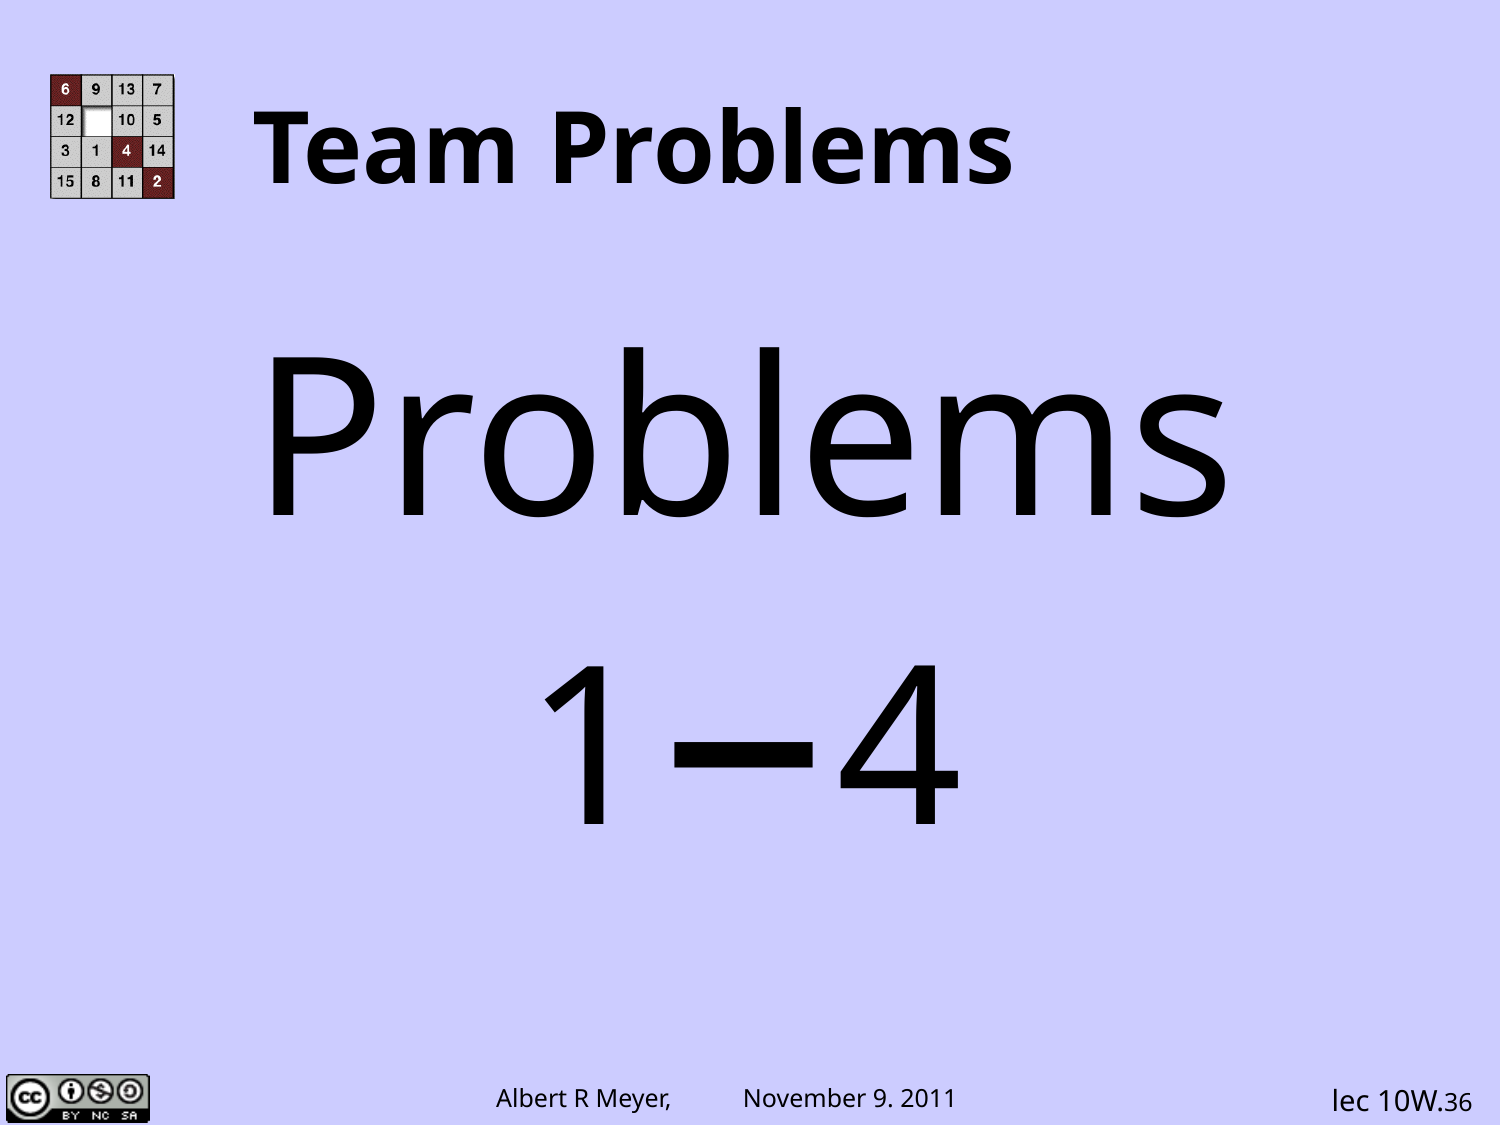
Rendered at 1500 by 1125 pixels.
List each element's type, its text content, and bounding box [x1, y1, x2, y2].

title Team Problems [237, 49, 1476, 238]
list Problems 1−4 [37, 287, 1451, 1001]
picture [6, 1074, 150, 1123]
text_box lec 10W.36 [1274, 1074, 1488, 1125]
picture [50, 74, 175, 199]
